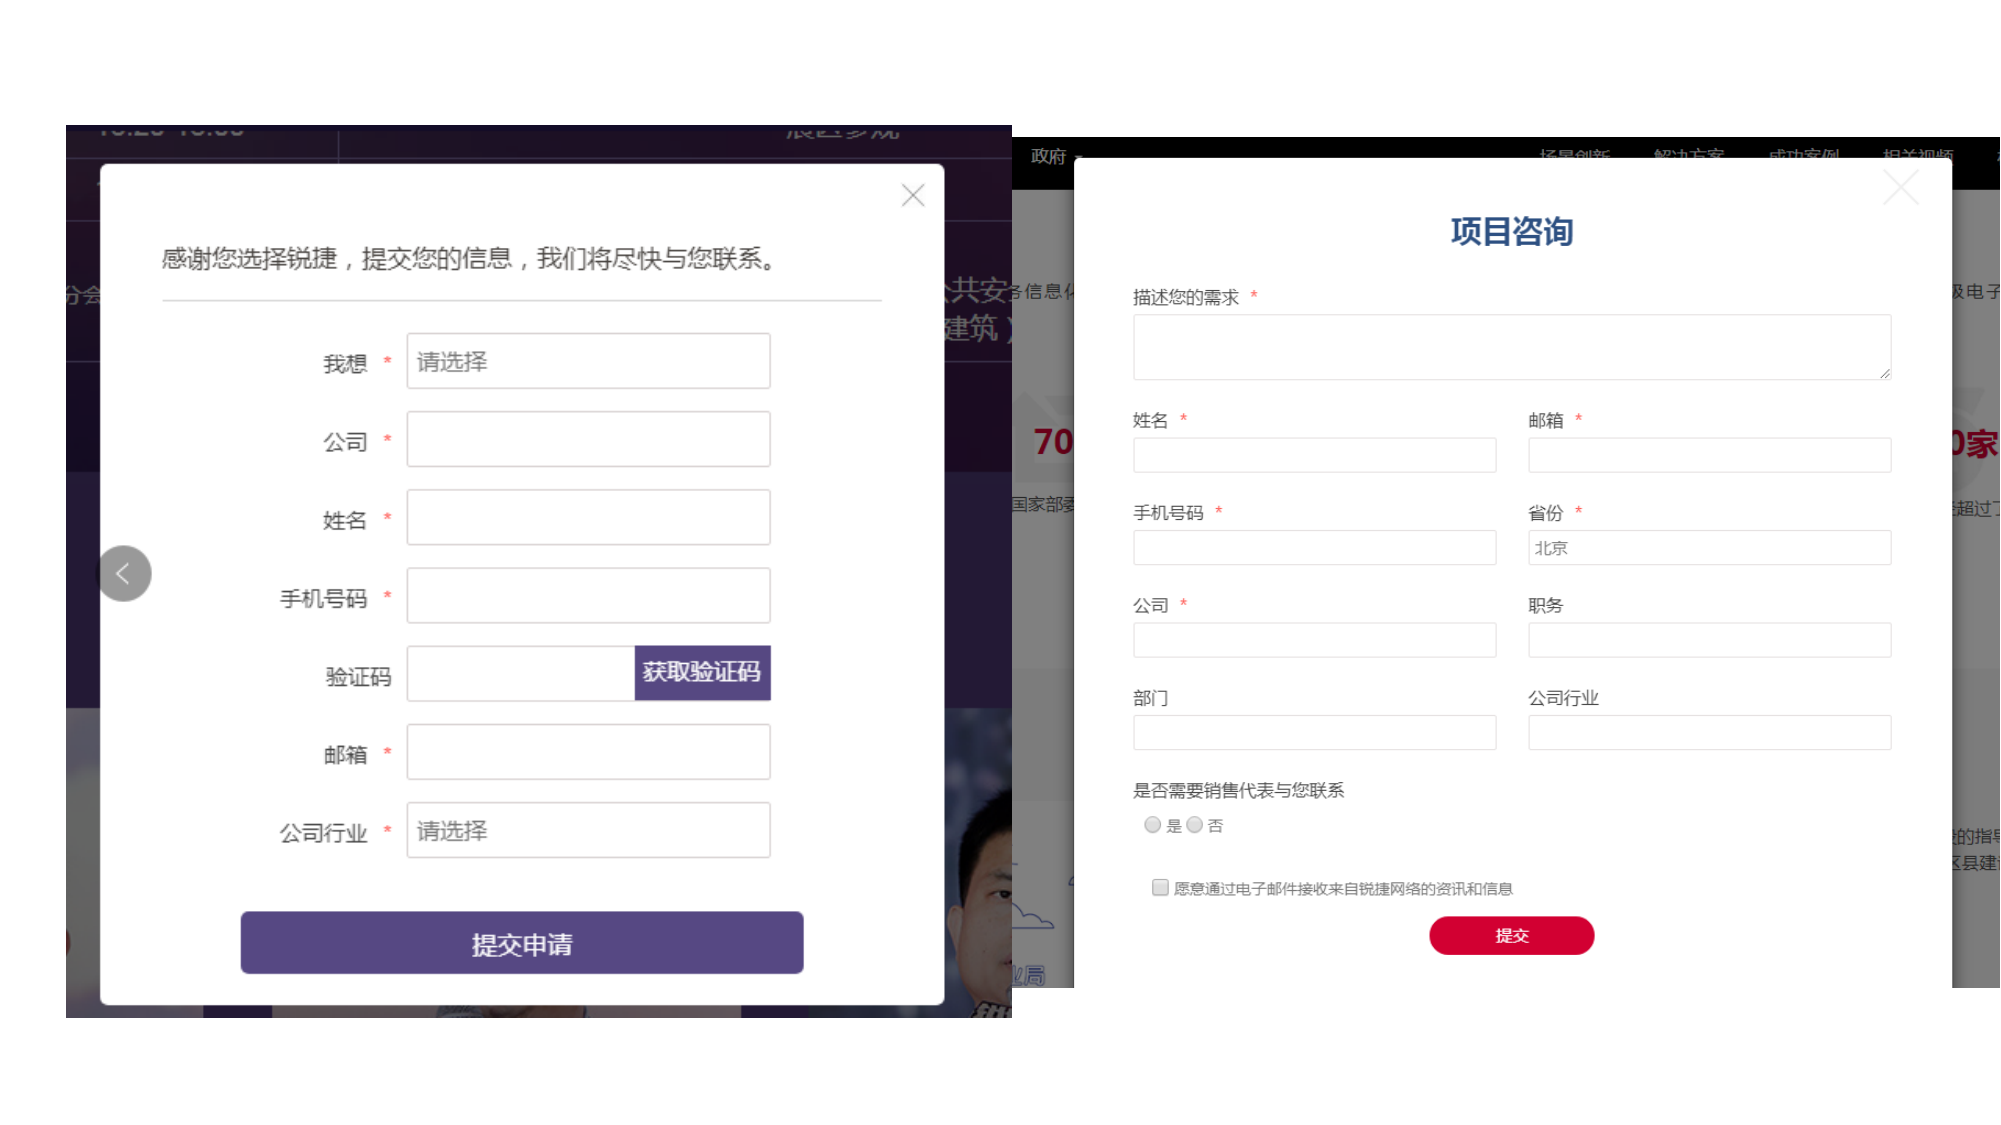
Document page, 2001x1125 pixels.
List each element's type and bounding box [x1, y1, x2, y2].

picture [66, 125, 2000, 1018]
